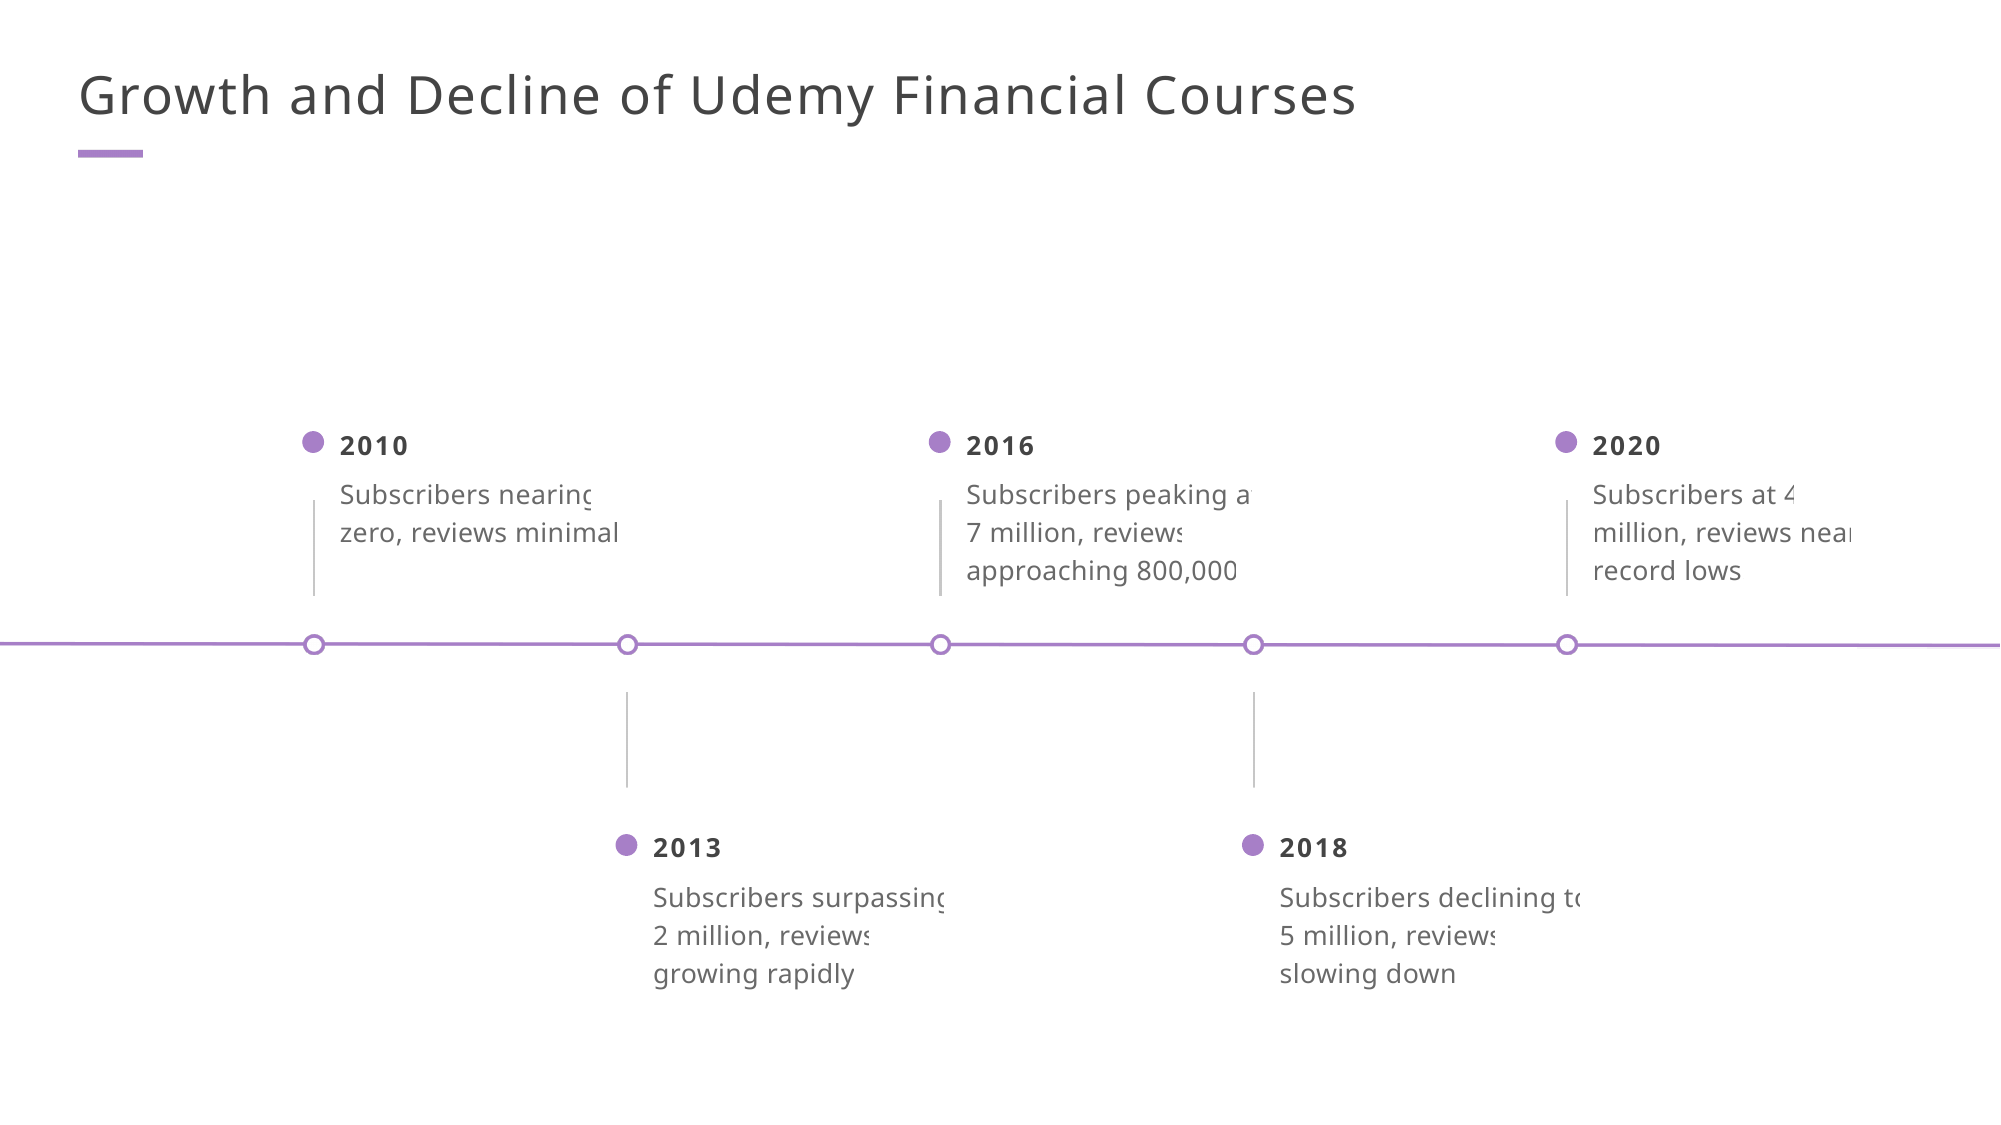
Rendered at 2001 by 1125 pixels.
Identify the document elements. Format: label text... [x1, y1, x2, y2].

text_box 2020 [1592, 424, 1897, 461]
text_box [1555, 431, 1578, 453]
text_box 2018 [1279, 827, 1596, 864]
text_box Subscribers declining to 5 million, reviews slowing down. [1279, 875, 1596, 989]
picture [0, 452, 2000, 836]
text_box [928, 431, 951, 453]
text_box Subscribers peaking at 7 million, reviews approaching 800,000. [966, 472, 1281, 586]
text_box Subscribers at 4 million, reviews near record lows. [1592, 472, 1897, 586]
picture [77, 149, 143, 158]
text_box Subscribers surpassing 2 million, reviews growing rapidly. [653, 875, 956, 1027]
text_box Subscribers nearing zero, reviews minimal. [339, 472, 667, 548]
text_box Growth and Decline of Udemy Financial Courses [78, 65, 2000, 126]
text_box [1241, 835, 1264, 856]
text_box 2016 [966, 424, 1281, 461]
text_box 2010 [339, 424, 667, 461]
text_box [302, 431, 325, 453]
text_box [615, 835, 638, 856]
text_box 2013 [653, 827, 956, 864]
